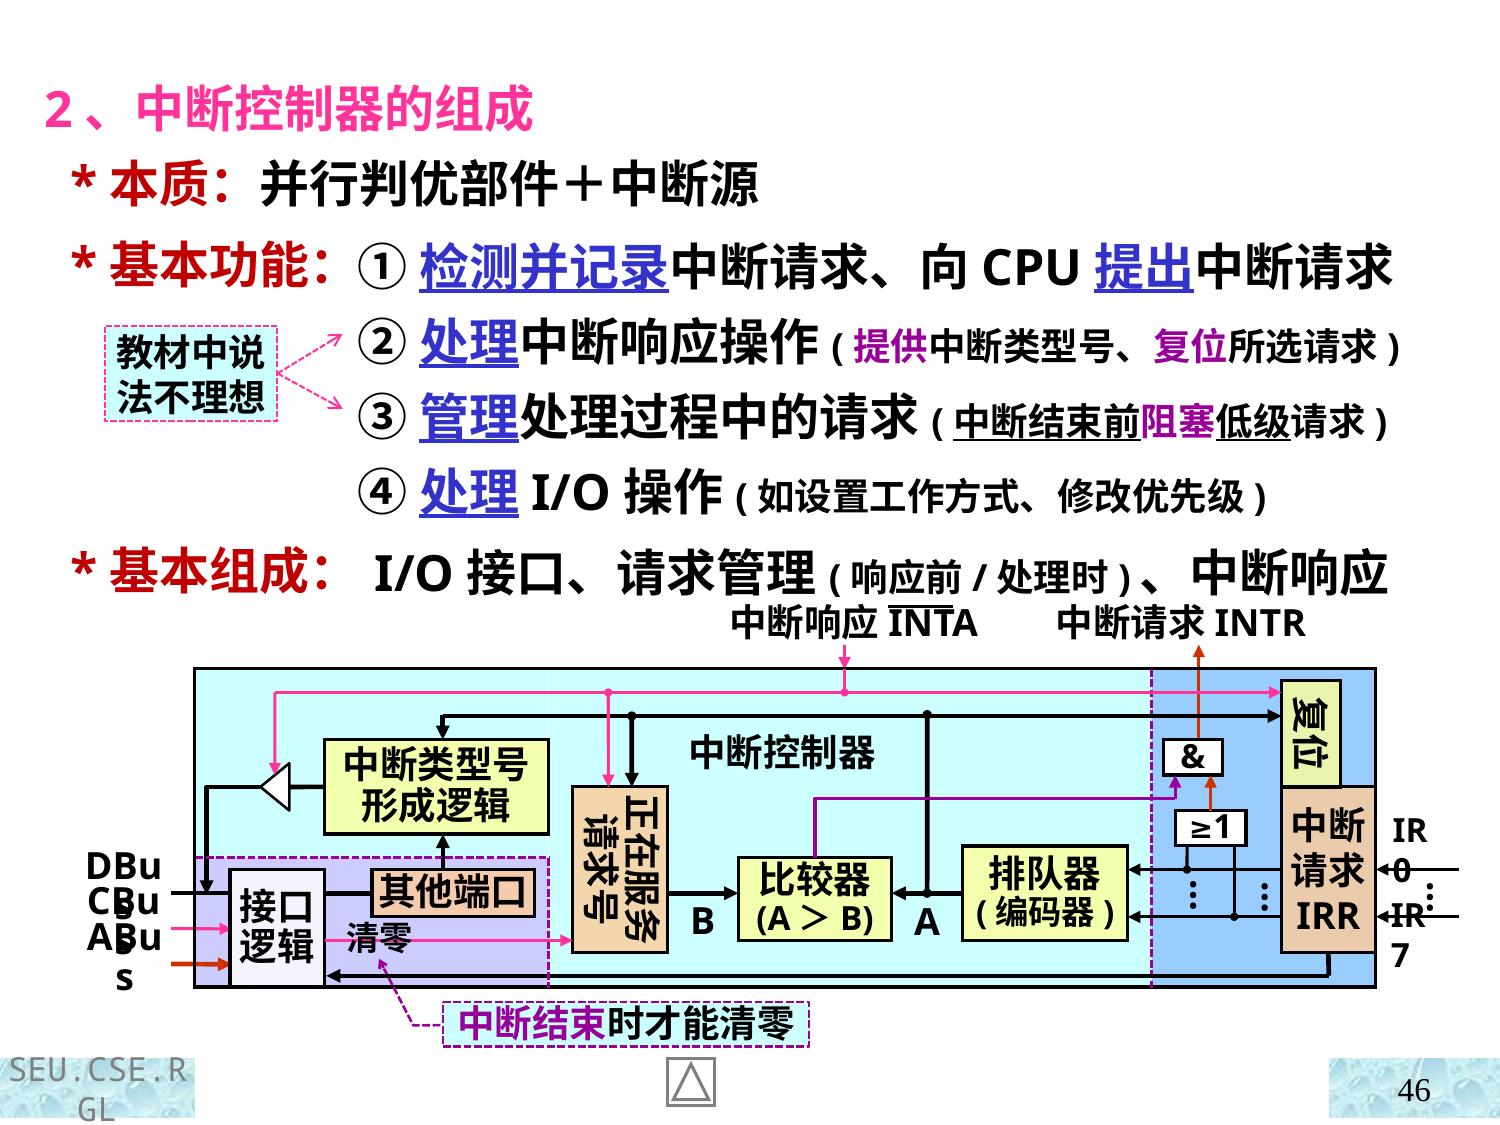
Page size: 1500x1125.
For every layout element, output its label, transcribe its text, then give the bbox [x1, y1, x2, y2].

text_box [667, 1058, 715, 1106]
text_box ①检测并记录中断请求、向CPU提出中断请求 ②处理中断响应操作(提供中断类型号、复位所选请求) ③管理处理过程中的请求(中断结束前阻塞低级请求) ④处理I/O操作(如设置工作方式、修改优先级) [342, 213, 1471, 529]
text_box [76, 597, 1459, 988]
text_box I/O接口、请求管理(响应前/处理时)、中断响应 [360, 518, 1471, 609]
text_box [195, 668, 1376, 988]
slide_number 46 [1328, 1058, 1500, 1118]
text_box 中断结束时才能清零 [442, 1001, 810, 1047]
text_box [324, 692, 1176, 958]
text_box 2、中断控制器的组成 *本质：并行判优部件＋中断源 *基本功能： *基本组成： [29, 54, 815, 608]
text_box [104, 325, 343, 421]
text_box *外设的组成：设备控制器＋驱动器＋部件 设备接口—标准化接口(如USB) ←便于连接 [0, 1058, 195, 1118]
